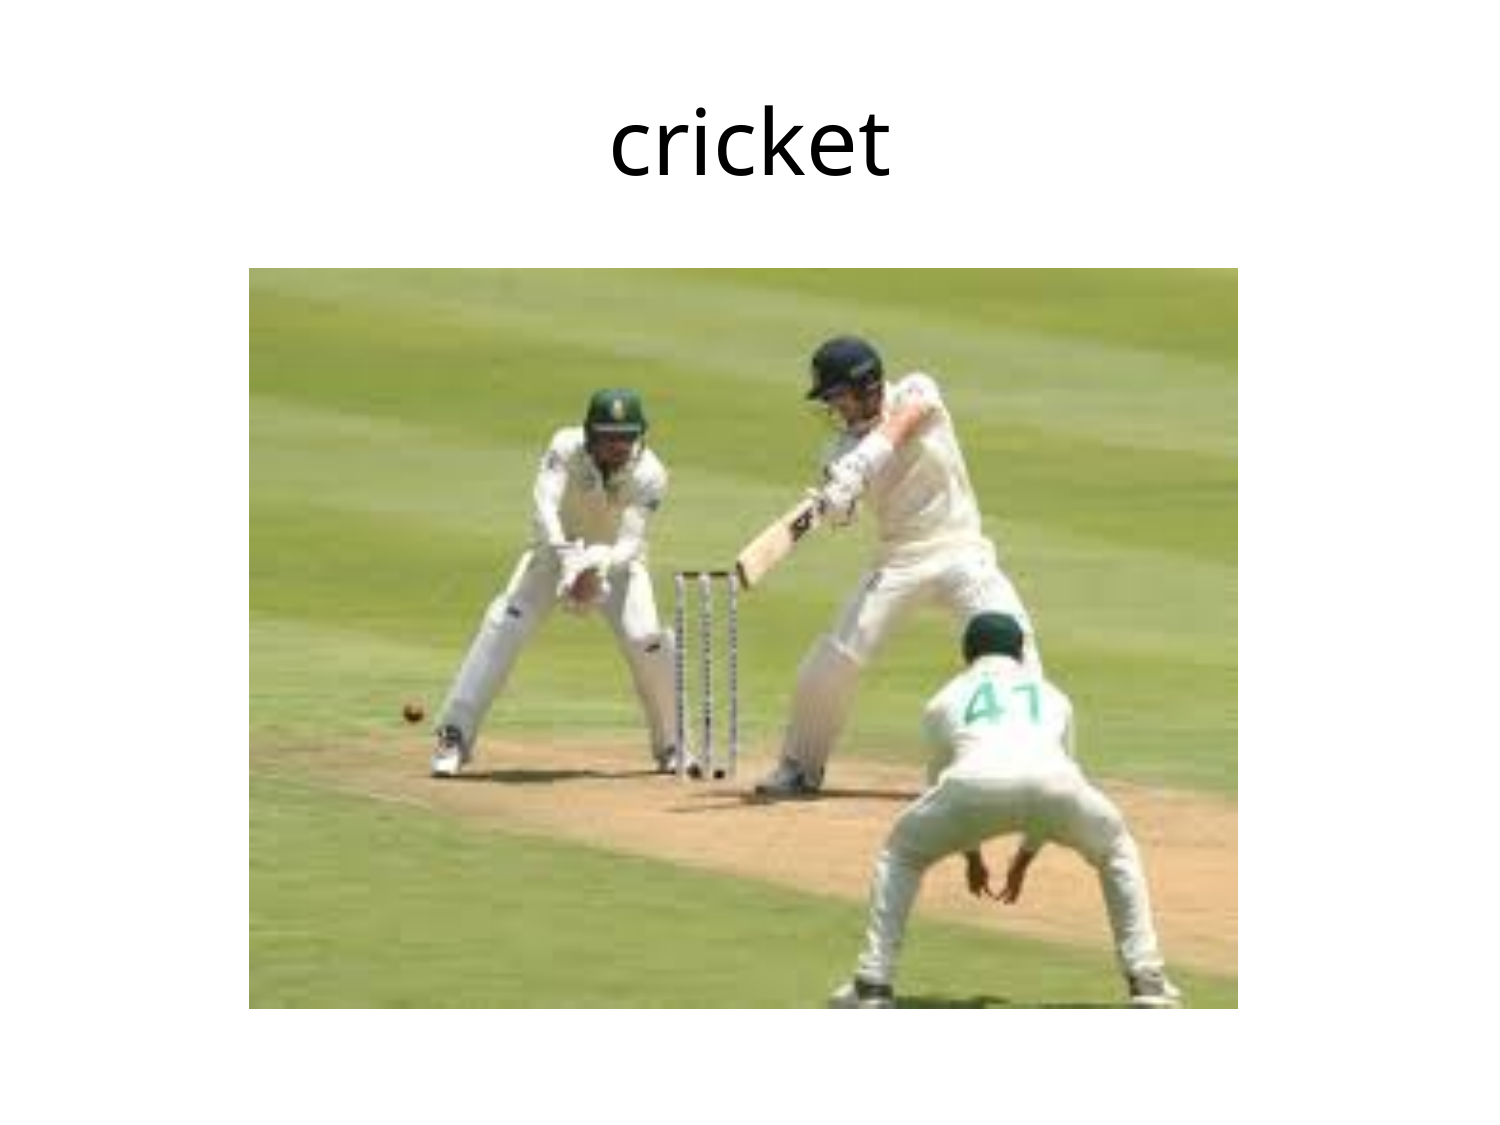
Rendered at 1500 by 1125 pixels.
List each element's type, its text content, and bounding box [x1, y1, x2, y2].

title cricket [75, 45, 1425, 233]
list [249, 268, 1238, 1009]
